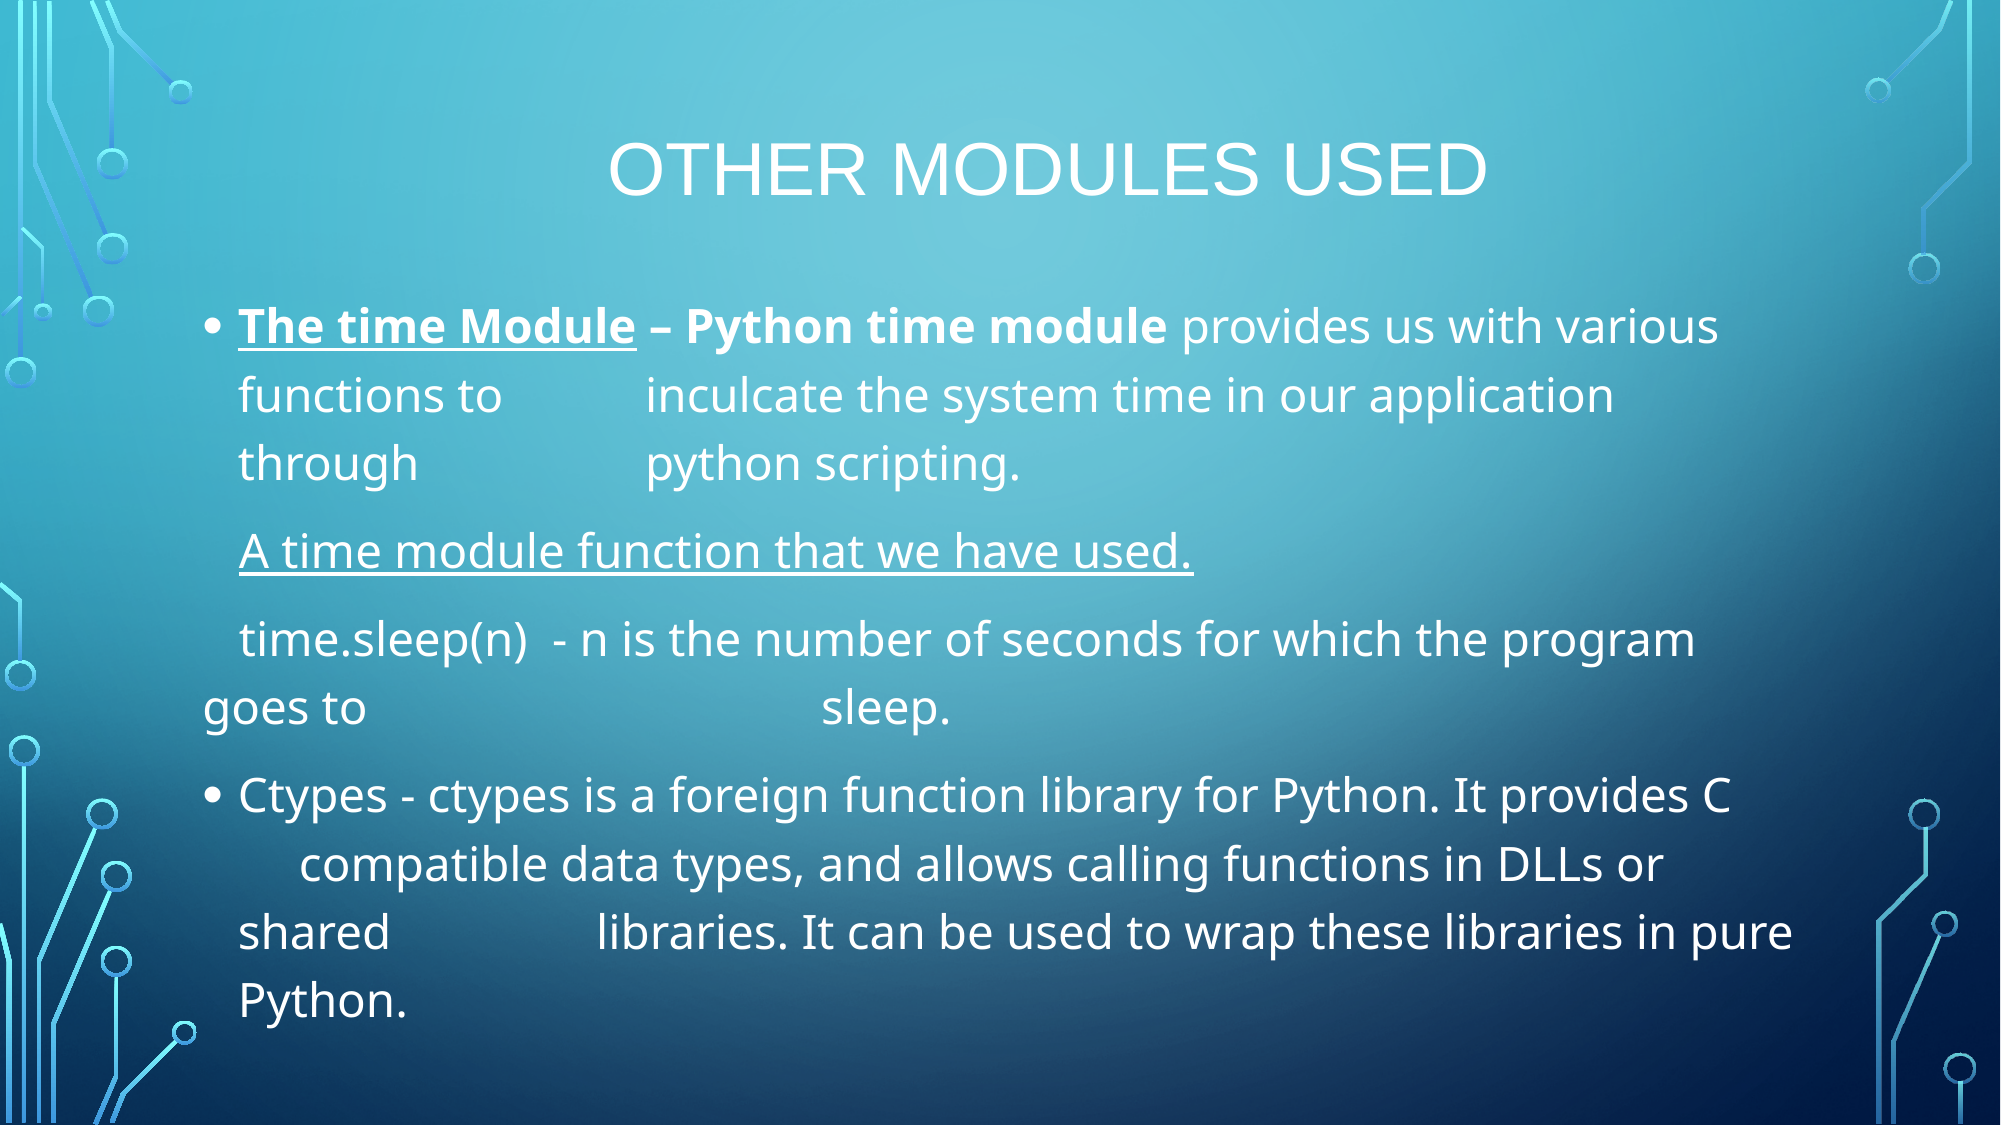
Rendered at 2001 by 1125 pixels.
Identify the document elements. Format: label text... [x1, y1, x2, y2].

title Other Modules USED [142, 49, 1768, 293]
list The time Module – Python time module provides us with various functions to inculcate the system time in our application through python scripting. A time module function that we have used. time.sleep(n) - n is the number of seconds for which the program goes to sleep. Ctypes - ctypes is a foreign function library for Python. It provides C compatible data types, and allows calling functions in DLLs or shared libraries. It can be used to wrap these libraries in pure Python. [187, 277, 1813, 1035]
